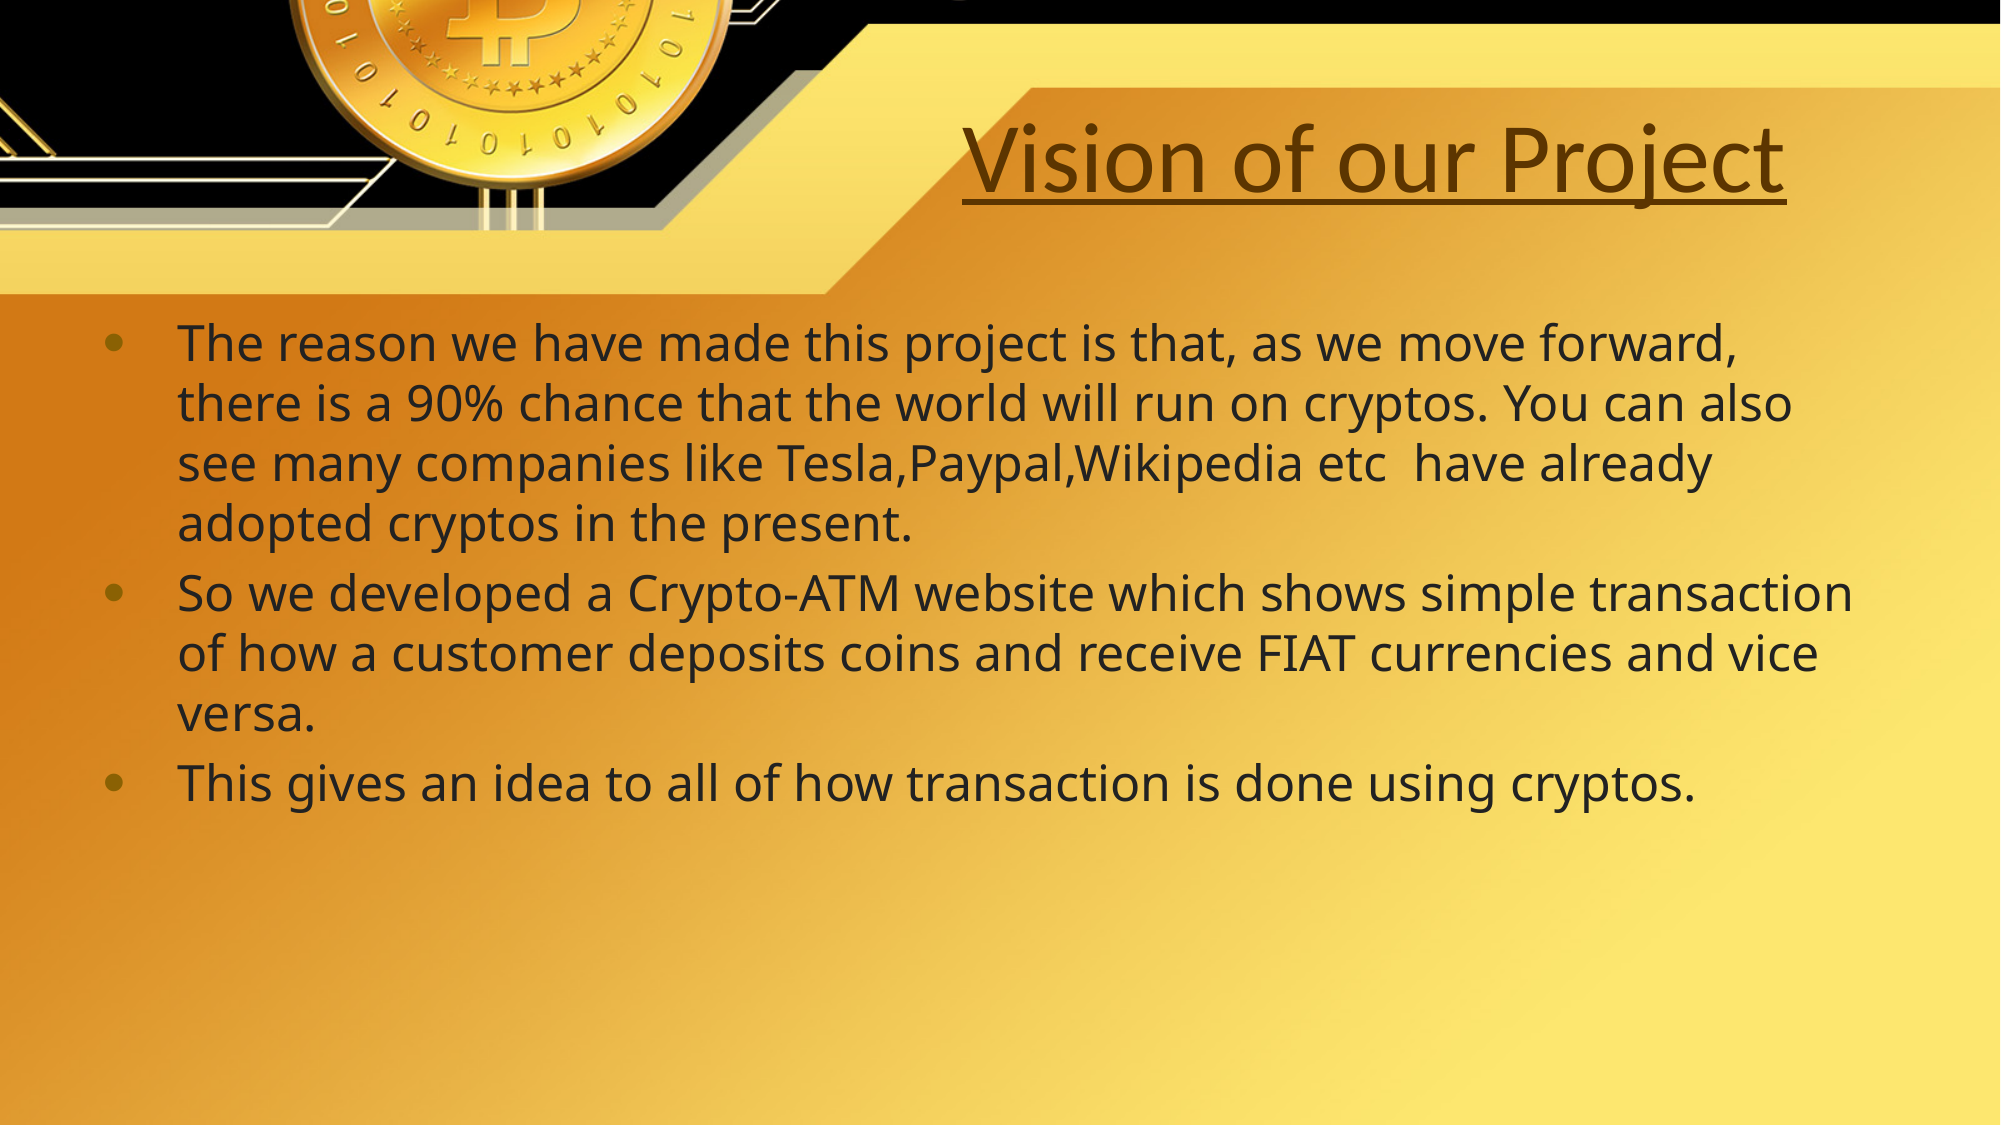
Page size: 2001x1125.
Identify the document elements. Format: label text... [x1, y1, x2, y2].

picture [0, 0, 2001, 1125]
title Vision of our Project [77, 43, 1803, 262]
list The reason we have made this project is that, as we move forward, there is a 90% chance that the world will run on cryptos. You can also see many companies like Tesla,Paypal,Wikipedia etc have already adopted cryptos in the present. So we developed a Crypto-ATM website which shows simple transaction of how a customer deposits coins and receive FIAT currencies and vice versa. This gives an idea to all of how transaction is done using cryptos. [87, 304, 1875, 1082]
